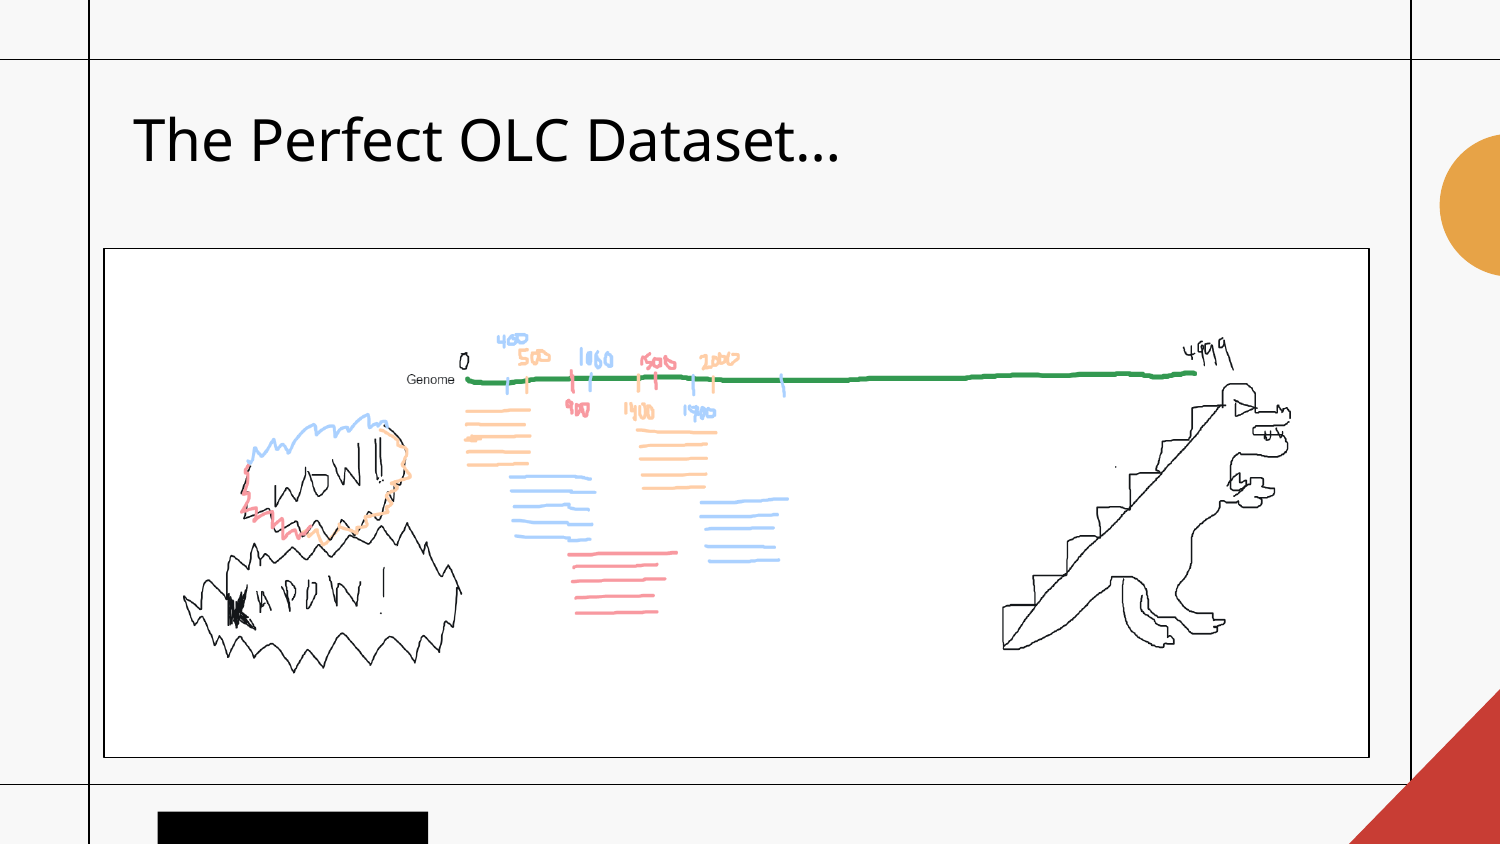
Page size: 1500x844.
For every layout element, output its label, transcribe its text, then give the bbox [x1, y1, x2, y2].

picture [104, 249, 1369, 758]
title The Perfect OLC Dataset… [118, 88, 1382, 187]
